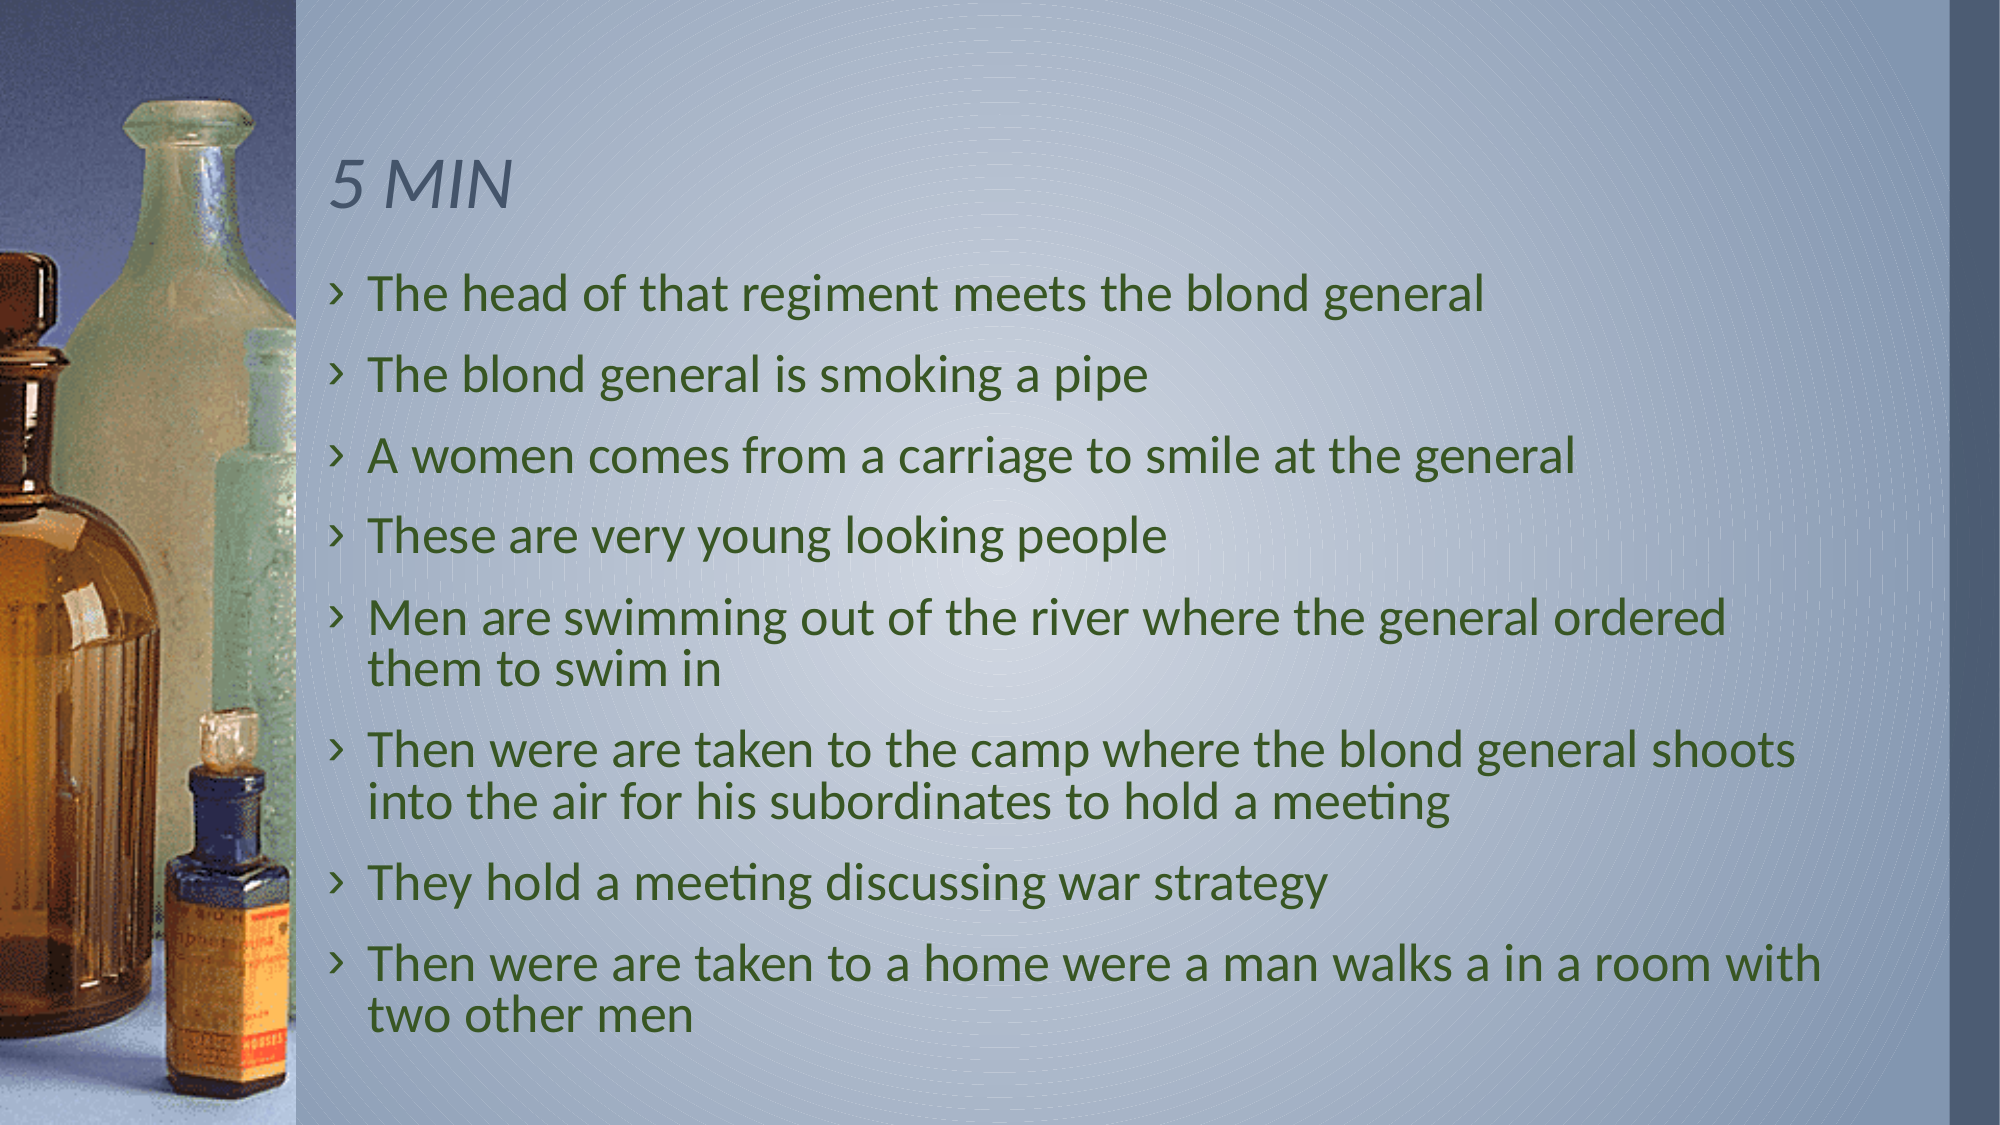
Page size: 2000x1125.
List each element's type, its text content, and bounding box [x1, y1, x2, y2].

picture [0, 0, 296, 1125]
list The head of that regiment meets the blond general The blond general is smoking a pipe A women comes from a carriage to smile at the general These are very young looking people Men are swimming out of the river where the general ordered them to swim in Then were are taken to the camp where the blond general shoots into the air for his subordinates to hold a meeting They hold a meeting discussing war strategy Then were are taken to a home were a man walks a in a room with two other men [312, 262, 1867, 1088]
title 5 MIN [312, 29, 1867, 233]
